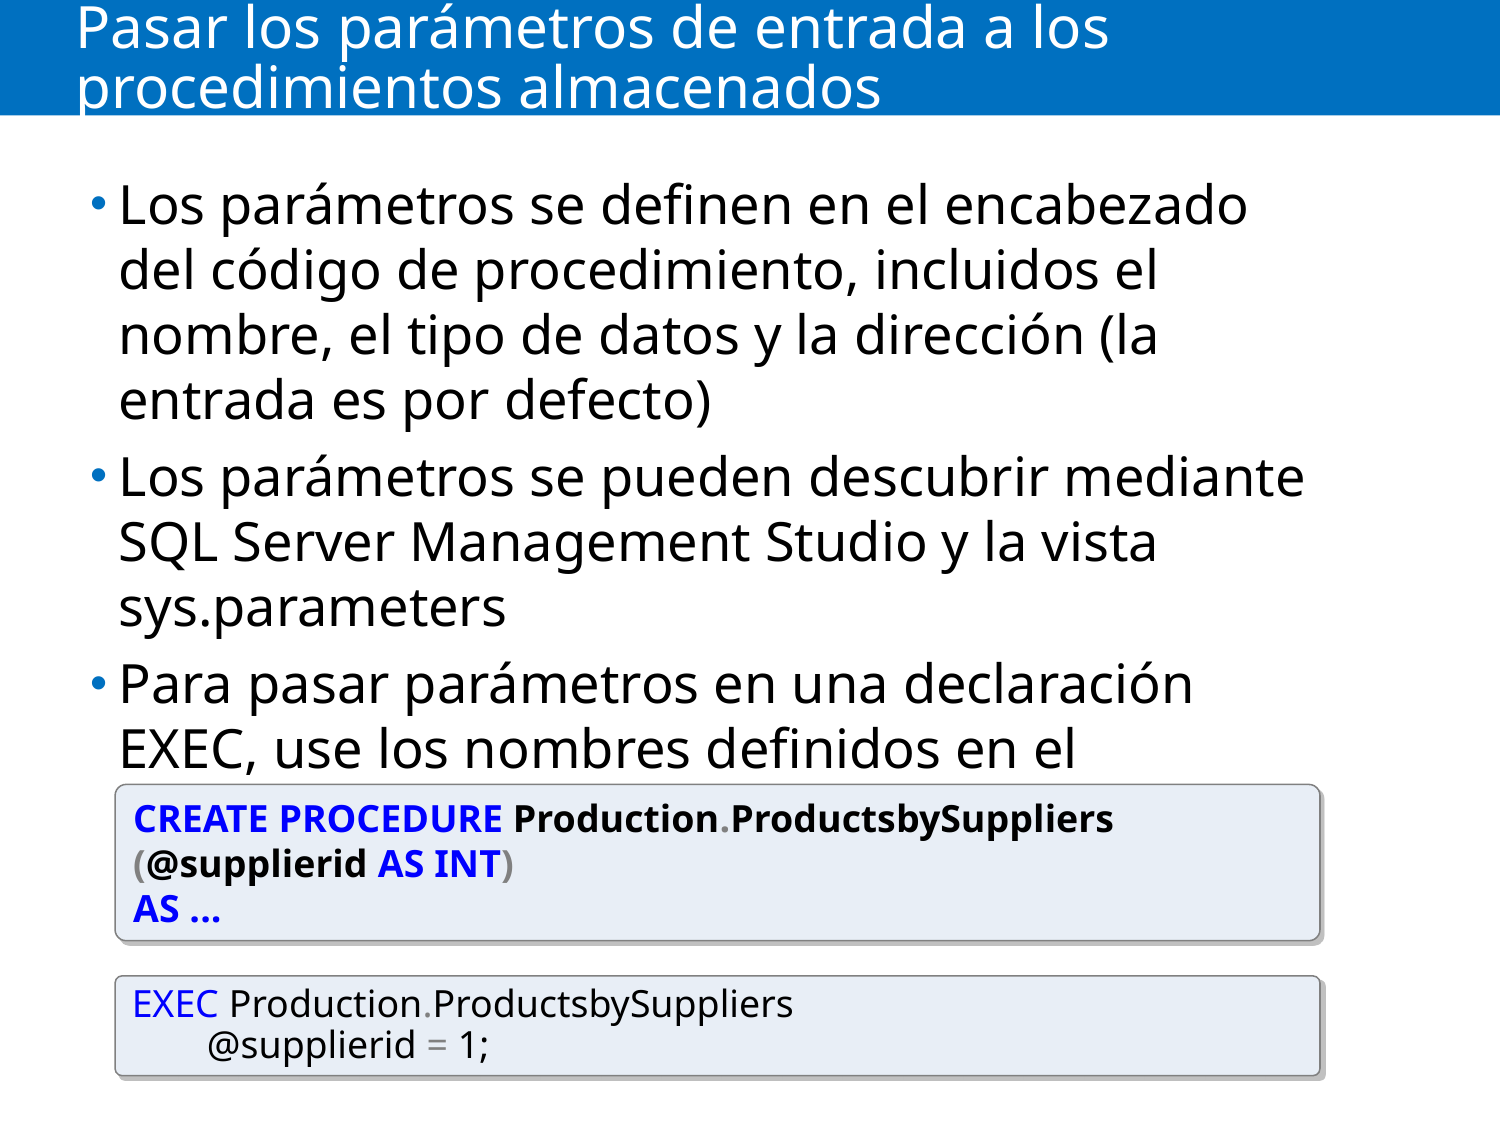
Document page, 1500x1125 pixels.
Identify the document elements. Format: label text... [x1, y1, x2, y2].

text_box Los parámetros se definen en el encabezado del código de procedimiento, incluidos el nombre, el tipo de datos y la dirección (la entrada es por defecto) Los parámetros se pueden descubrir mediante SQL Server Management Studio y la vista sys.parameters Para pasar parámetros en una declaración EXEC, use los nombres definidos en el procedimiento [75, 162, 1347, 883]
text_box EXEC Production.ProductsbySuppliers @supplierid = 1; [115, 975, 1321, 1076]
text_box CREATE PROCEDURE Production.ProductsbySuppliers (@supplierid AS INT) AS ... [115, 784, 1321, 941]
title Pasar los parámetros de entrada a los procedimientos almacenados [75, 0, 1351, 122]
